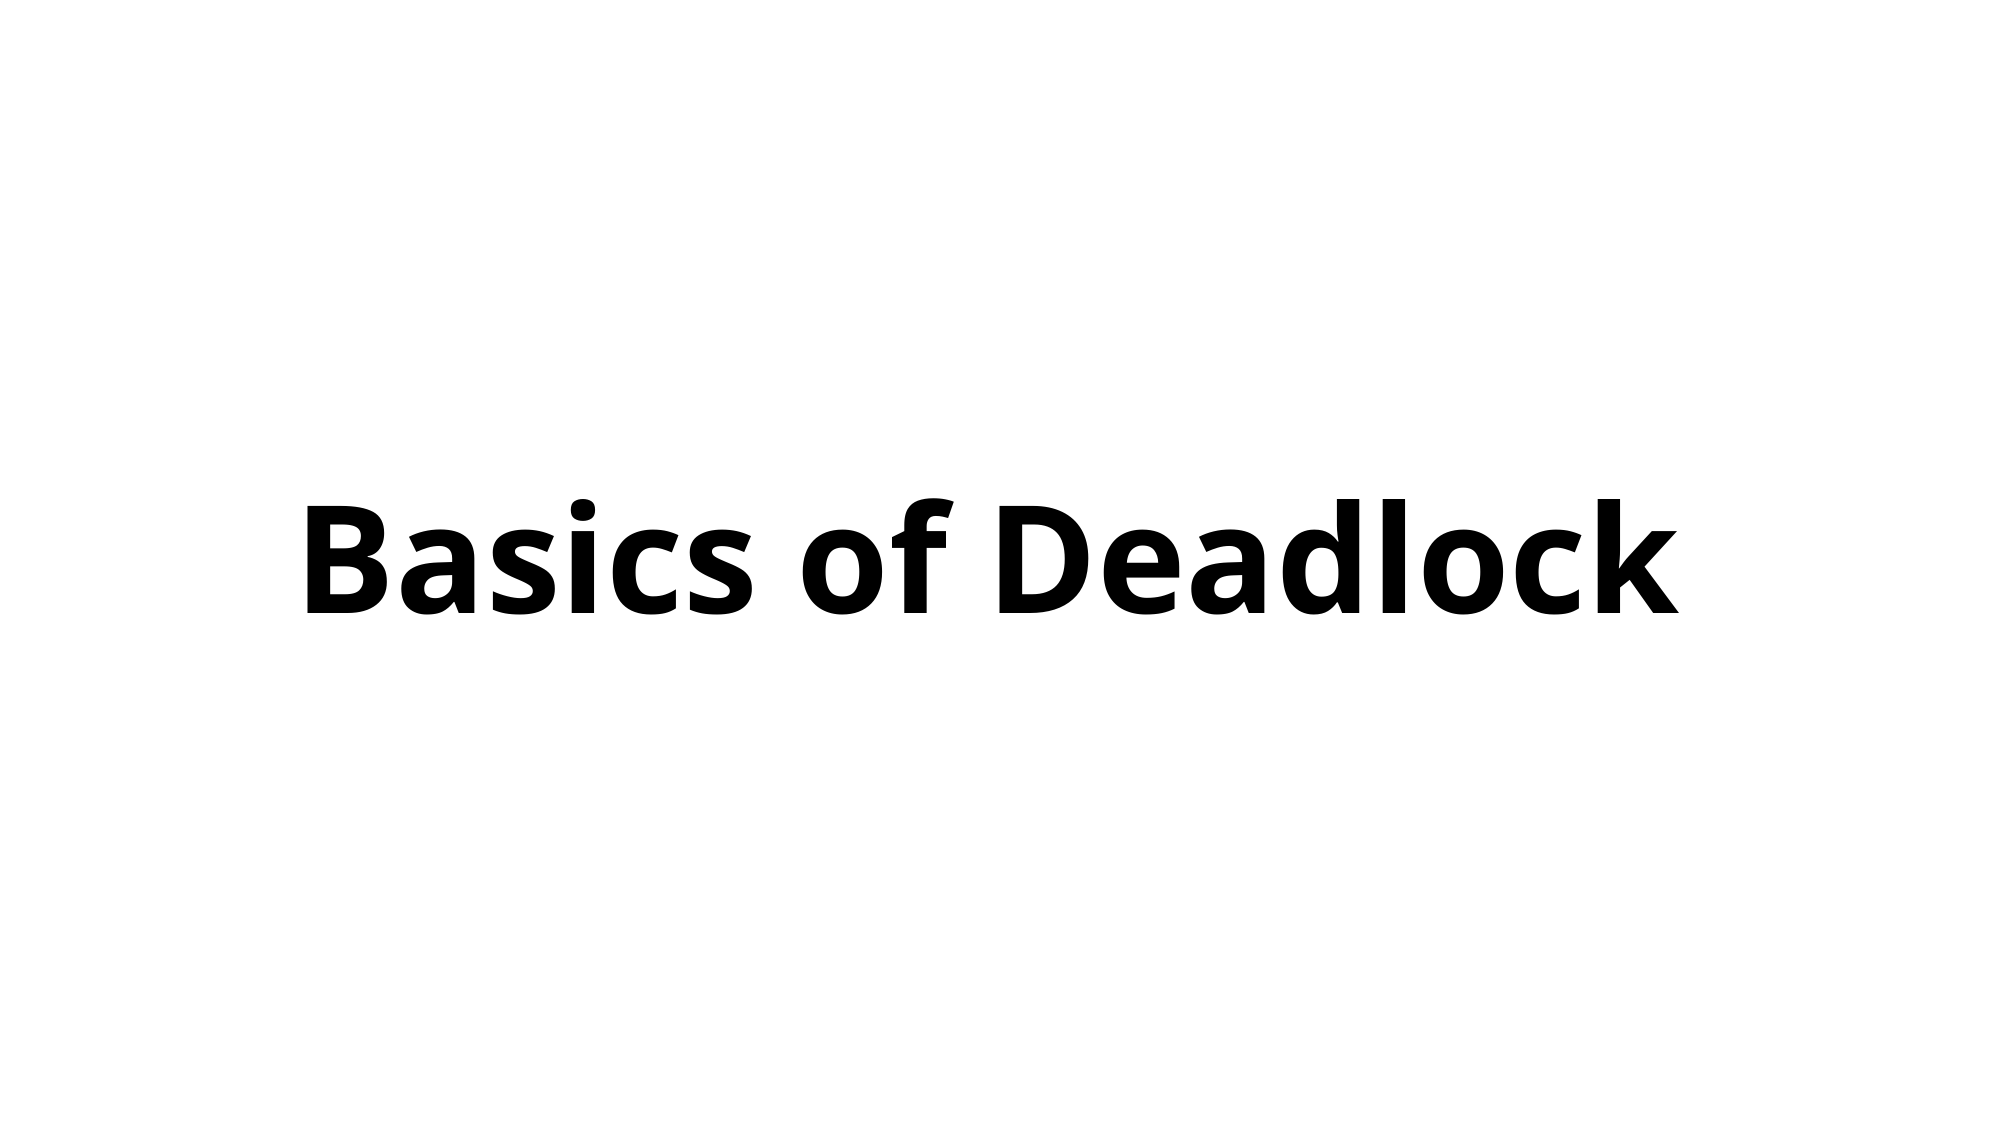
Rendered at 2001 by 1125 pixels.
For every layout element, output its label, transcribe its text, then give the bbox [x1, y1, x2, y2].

title Basics of Deadlock [136, 471, 1839, 653]
